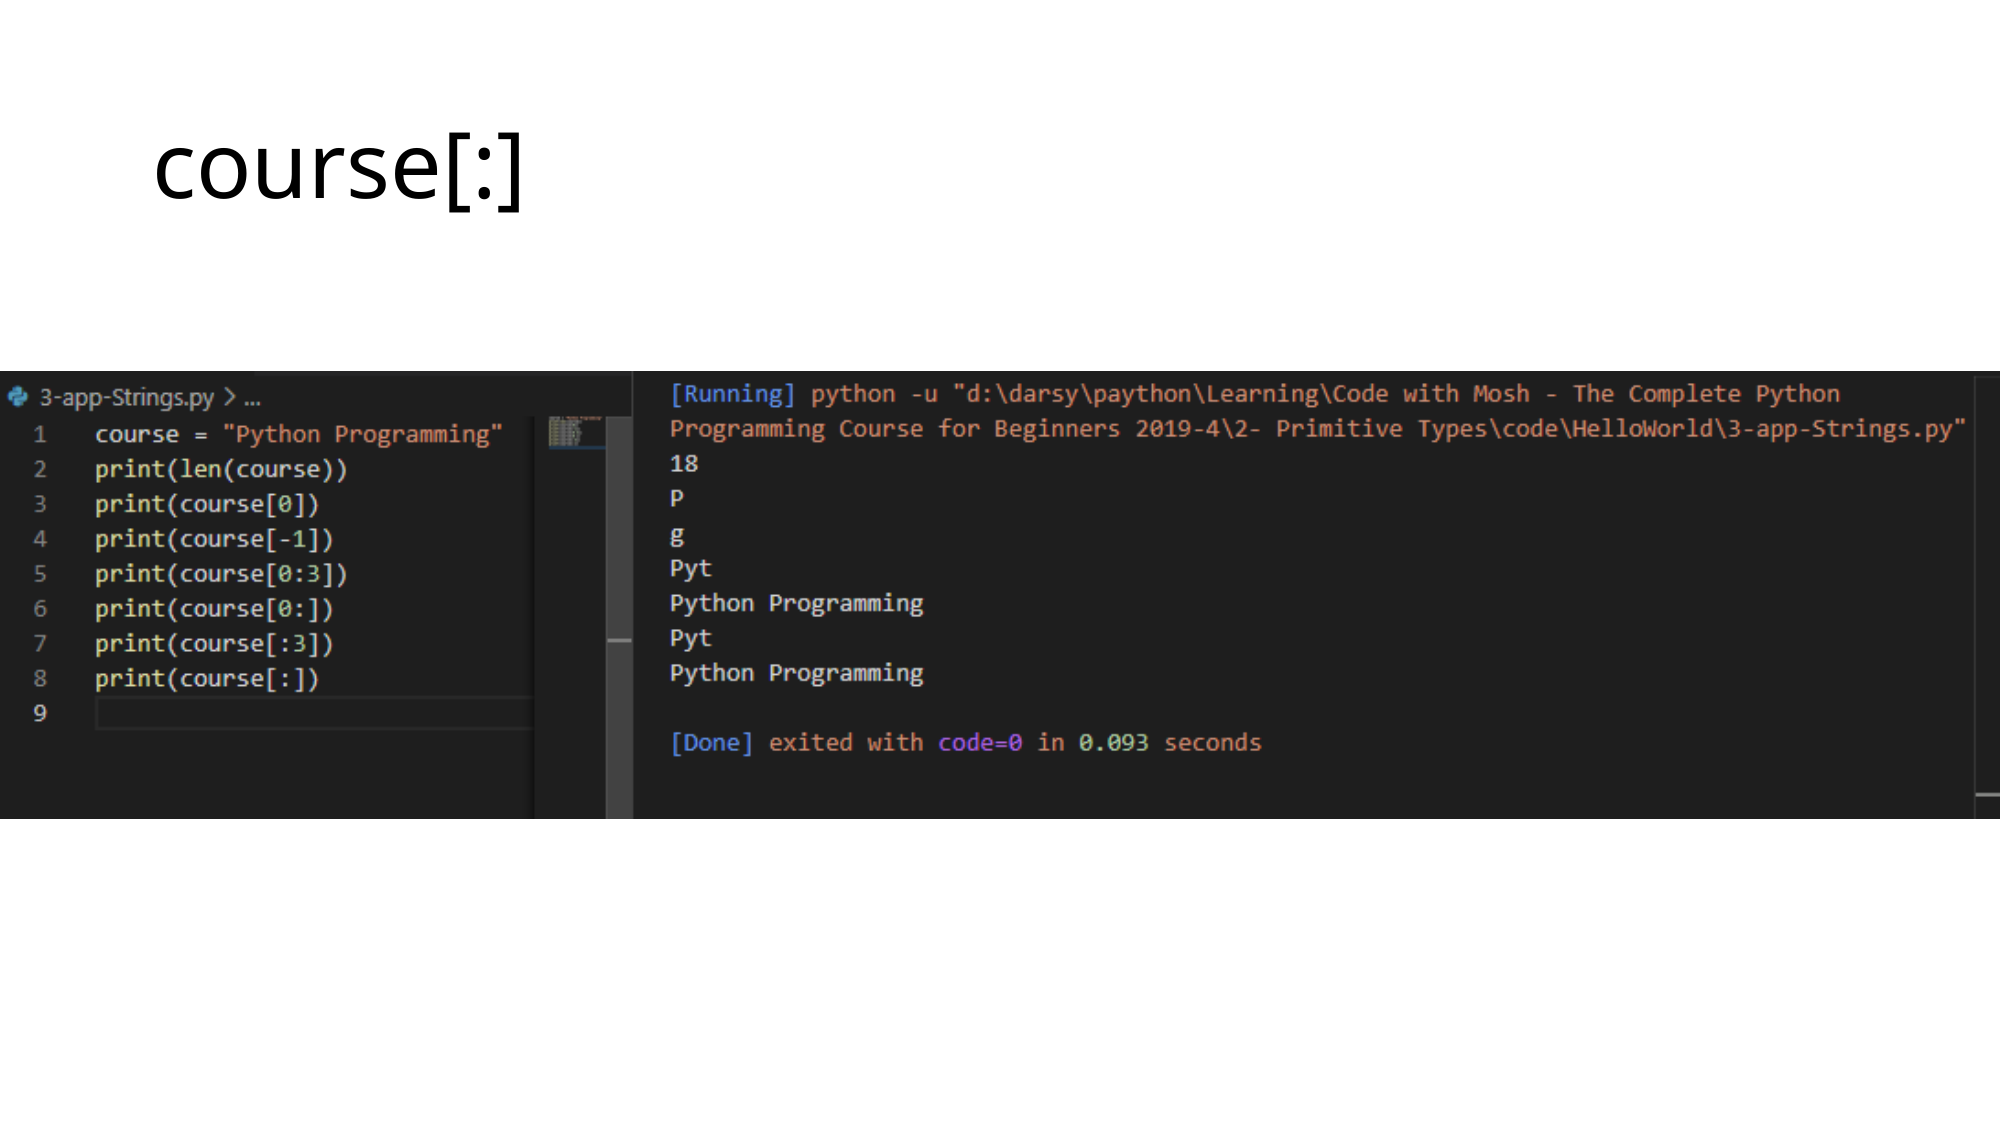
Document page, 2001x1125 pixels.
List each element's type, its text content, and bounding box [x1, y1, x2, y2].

picture [0, 371, 2000, 819]
title course[:] [137, 59, 1863, 278]
